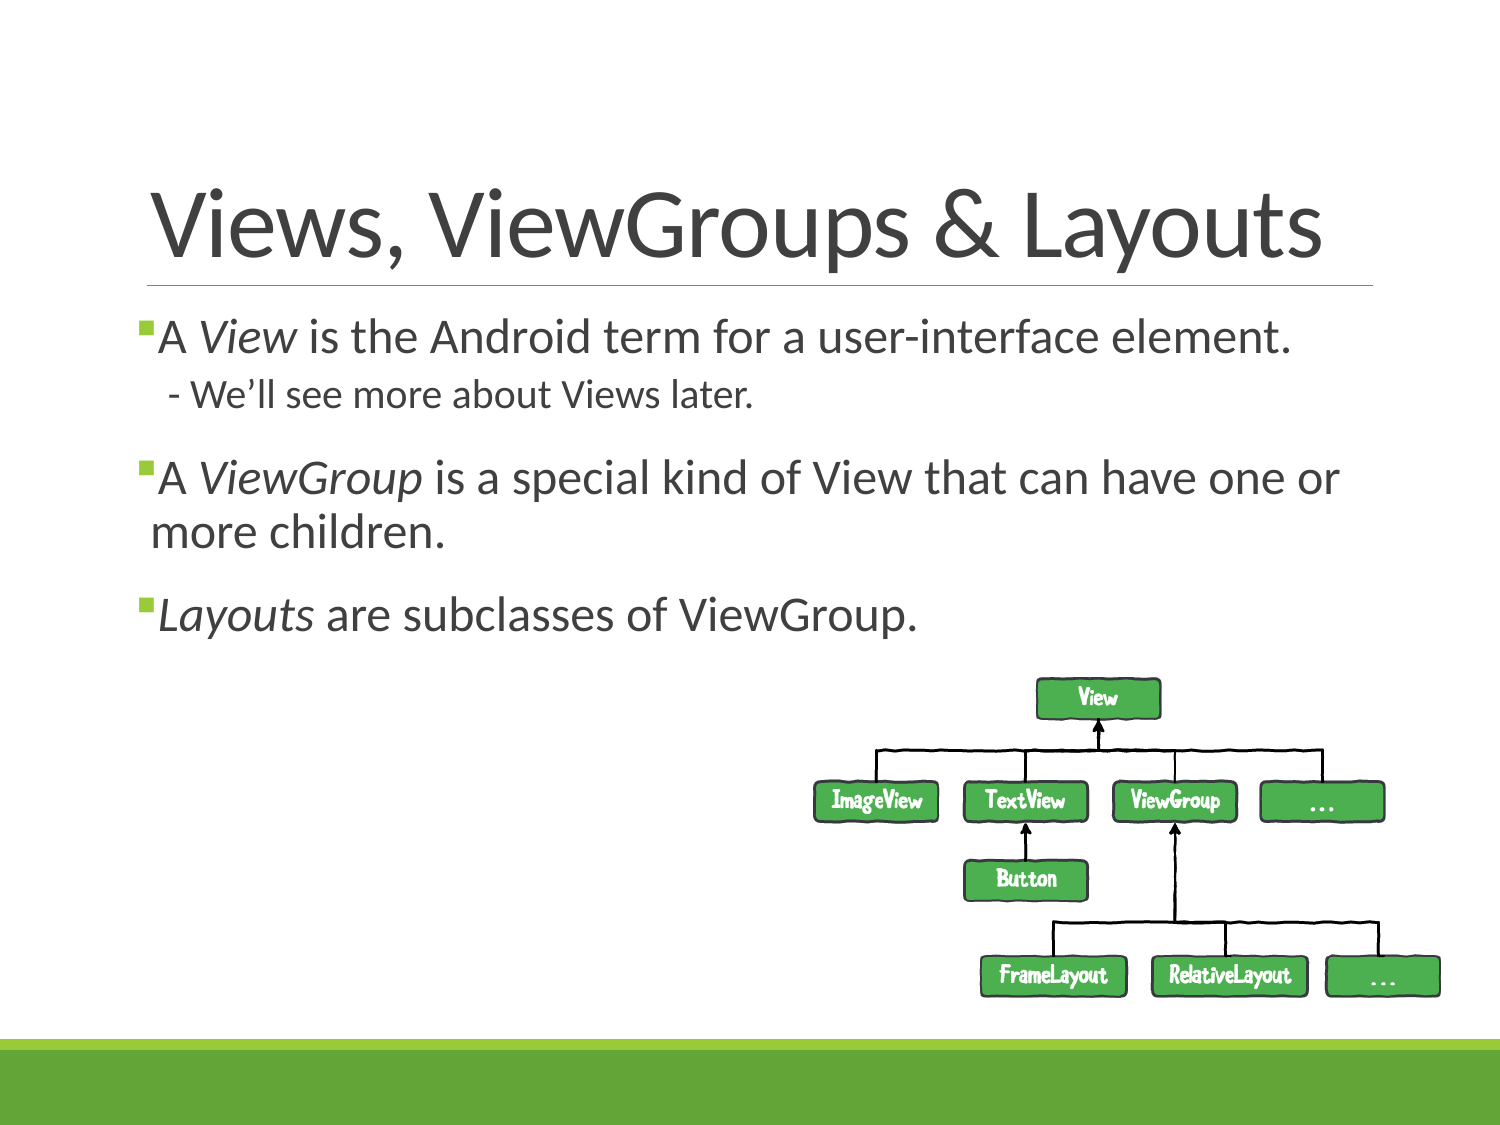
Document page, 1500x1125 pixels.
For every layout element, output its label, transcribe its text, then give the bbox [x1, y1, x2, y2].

title Views, ViewGroups & Layouts [135, 47, 1373, 285]
list A View is the Android term for a user-interface element. - We’ll see more about Views later. A ViewGroup is a special kind of View that can have one or more children. Layouts are subclasses of ViewGroup. [135, 302, 1373, 963]
picture [812, 676, 1442, 999]
